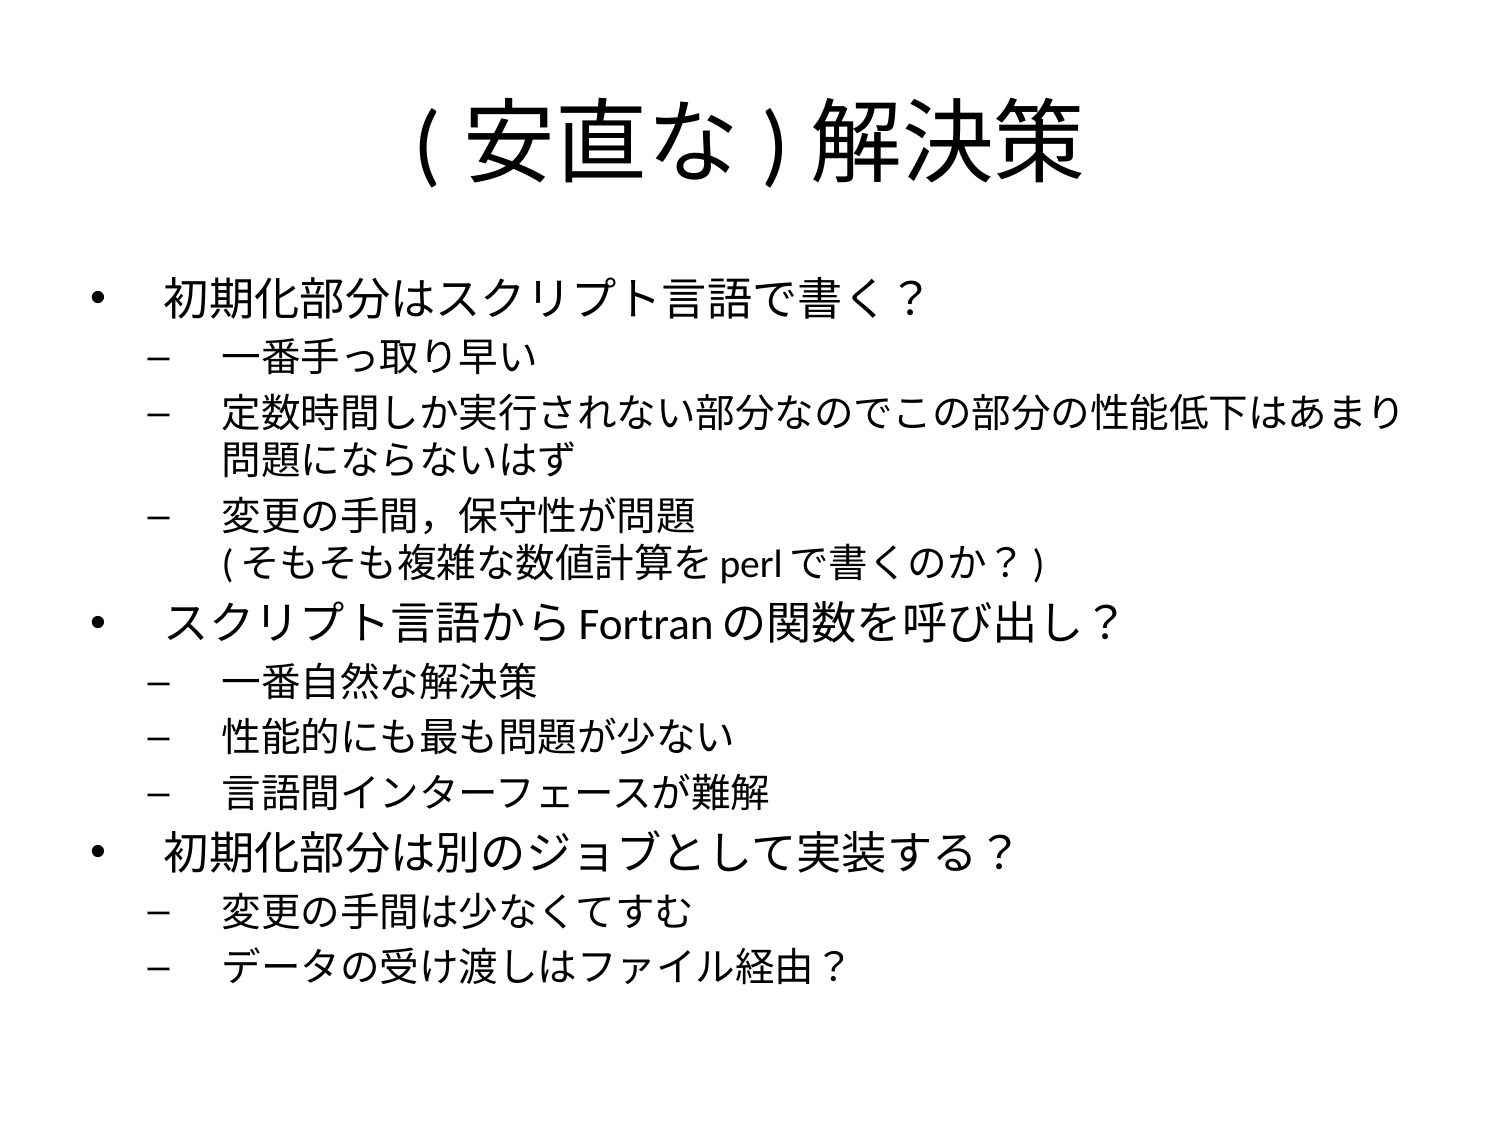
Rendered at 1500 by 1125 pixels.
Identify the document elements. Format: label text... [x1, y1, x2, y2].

title (安直な)解決策 [75, 45, 1425, 233]
list 初期化部分はスクリプト言語で書く？ 一番手っ取り早い 定数時間しか実行されない部分なのでこの部分の性能低下はあまり問題にならないはず 変更の手間，保守性が問題 (そもそも複雑な数値計算をperlで書くのか？) スクリプト言語からFortranの関数を呼び出し？ 一番自然な解決策 性能的にも最も問題が少ない 言語間インターフェースが難解 初期化部分は別のジョブとして実装する？ 変更の手間は少なくてすむ データの受け渡しはファイル経由？ [75, 262, 1425, 1005]
